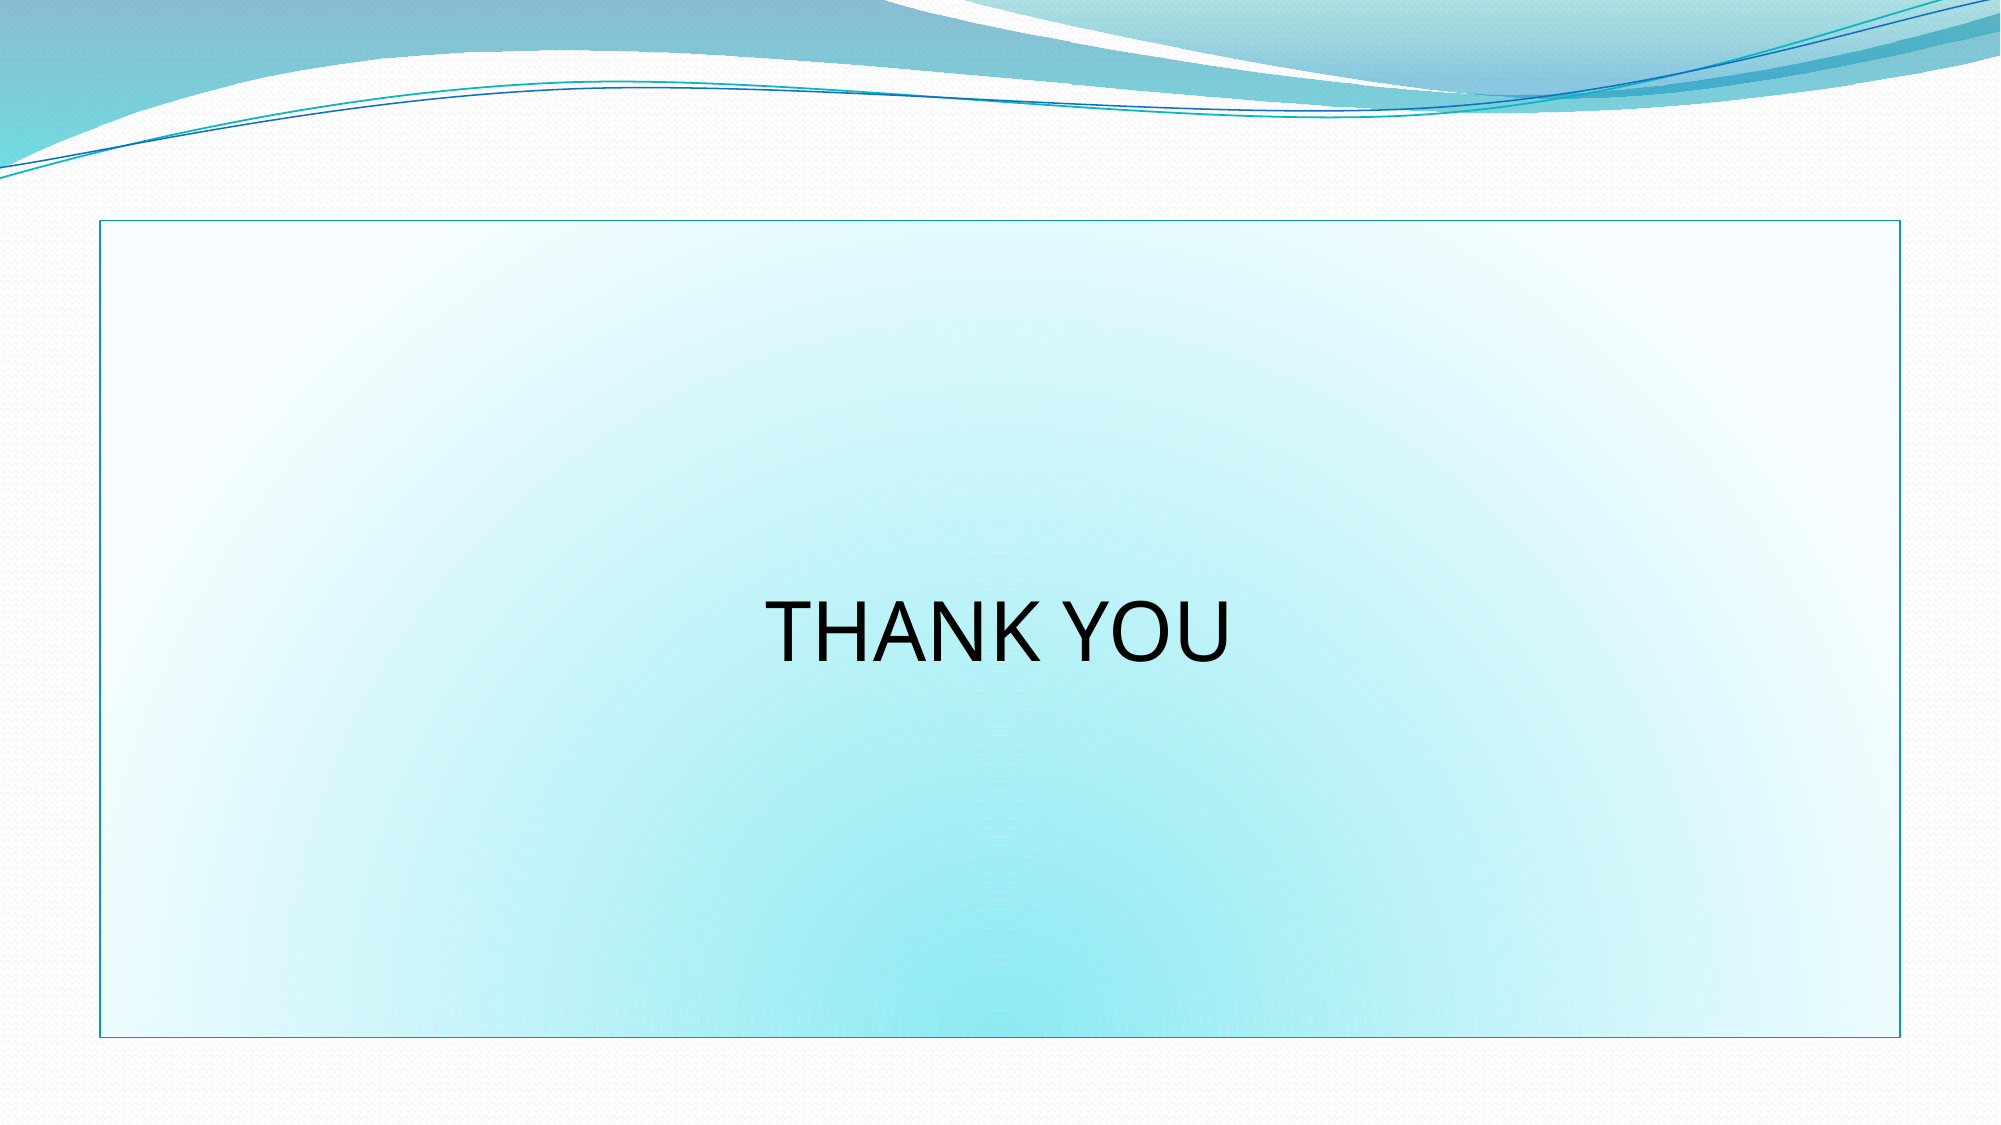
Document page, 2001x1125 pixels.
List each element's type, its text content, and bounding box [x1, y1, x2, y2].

list THANK YOU [99, 220, 1901, 1038]
